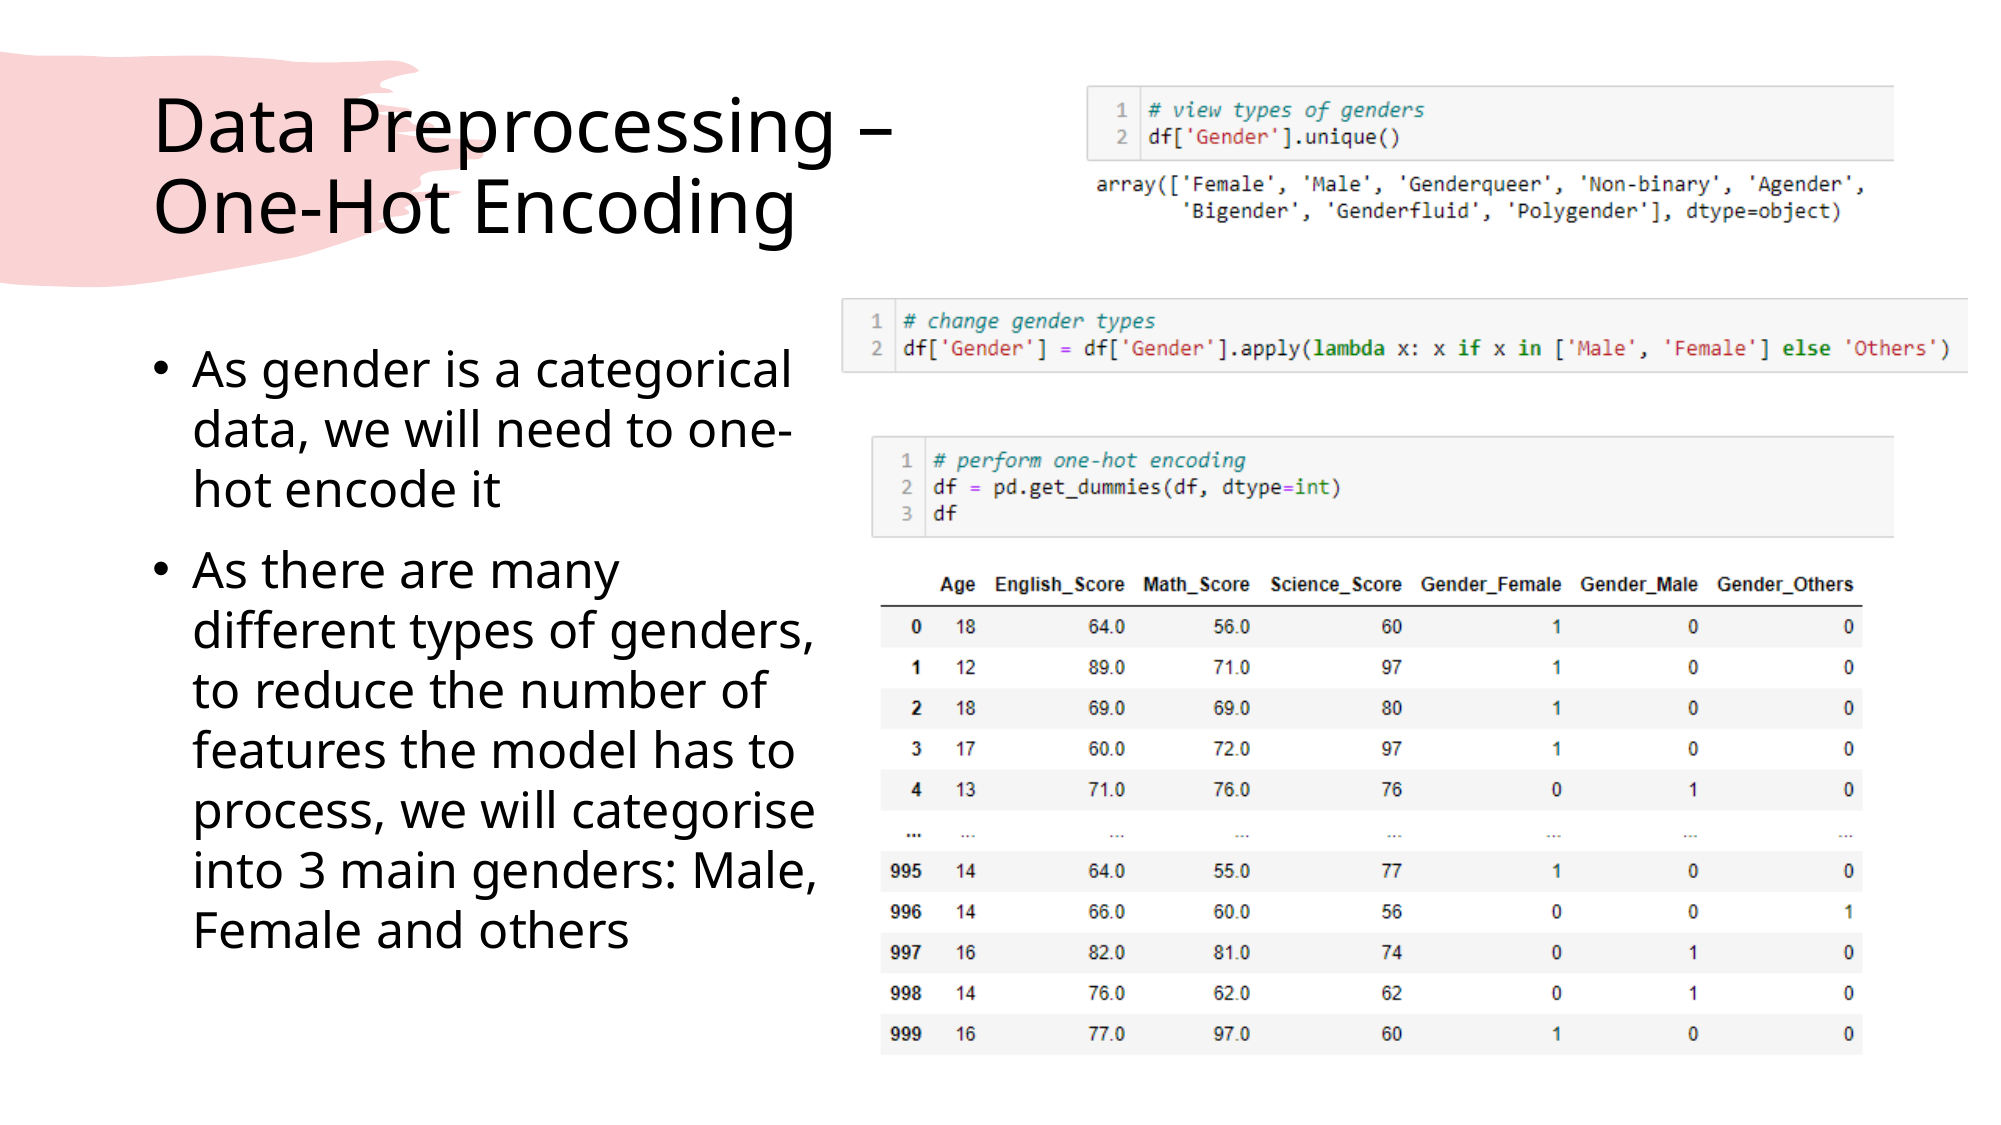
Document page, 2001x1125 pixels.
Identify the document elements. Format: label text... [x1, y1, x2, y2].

title Data Preprocessing – One-Hot Encoding [137, 59, 1000, 278]
picture [837, 298, 1968, 378]
list As gender is a categorical data, we will need to one-hot encode it As there are many different types of genders, to reduce the number of features the model has to process, we will categorise into 3 main genders: Male, Female and others [137, 329, 838, 1013]
picture [866, 430, 1894, 1066]
picture [1079, 81, 1894, 256]
